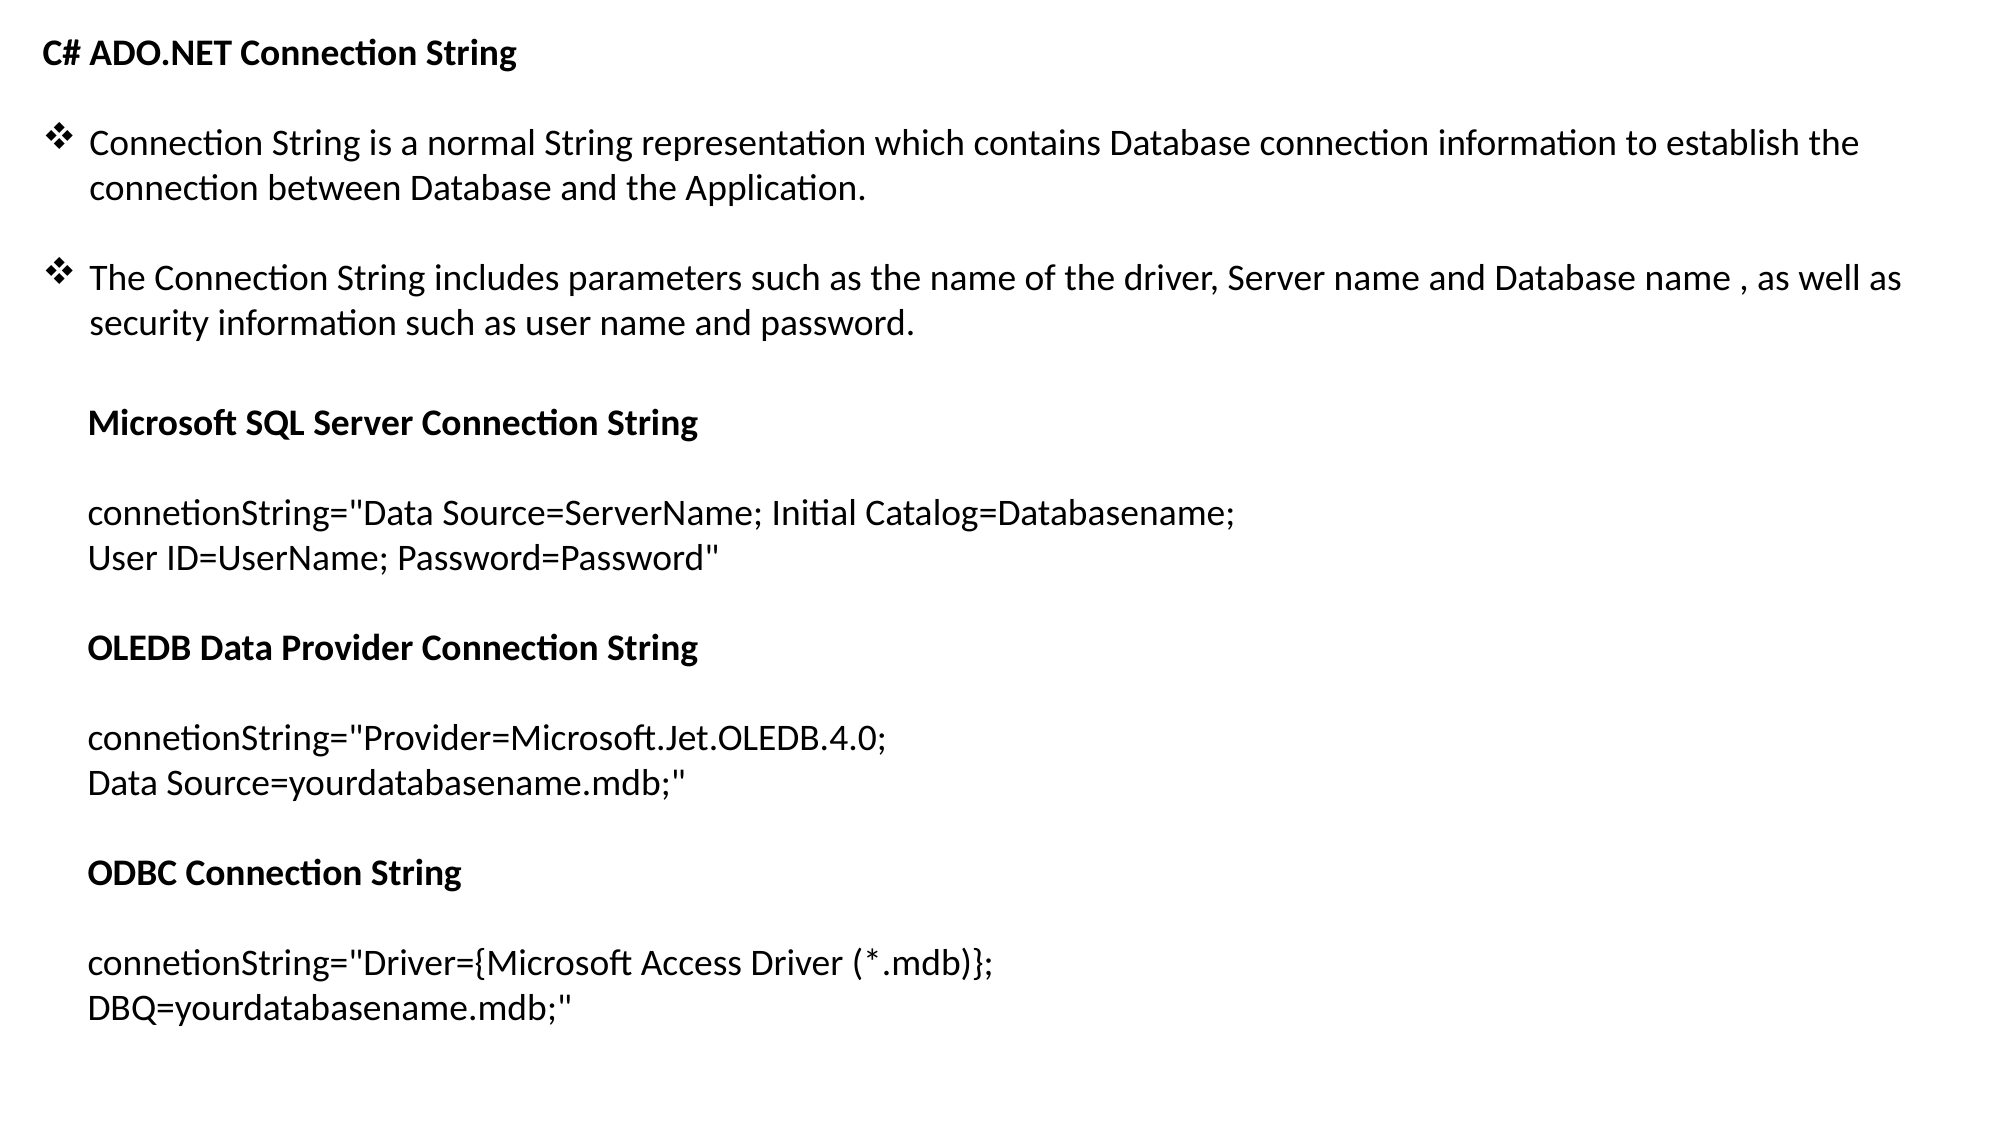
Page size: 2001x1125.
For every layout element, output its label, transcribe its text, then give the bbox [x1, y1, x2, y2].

text_box Microsoft SQL Server Connection String connetionString="Data Source=ServerName; Initial Catalog=Databasename; User ID=UserName; Password=Password" OLEDB Data Provider Connection String connetionString="Provider=Microsoft.Jet.OLEDB.4.0; Data Source=yourdatabasename.mdb;" ODBC Connection String connetionString="Driver={Microsoft Access Driver (*.mdb)}; DBQ=yourdatabasename.mdb;" [72, 390, 1766, 1036]
text_box C# ADO.NET Connection String Connection String is a normal String representation which contains Database connection information to establish the connection between Database and the Application. The Connection String includes parameters such as the name of the driver, Server name and Database name , as well as security information such as user name and password. [27, 20, 1928, 351]
